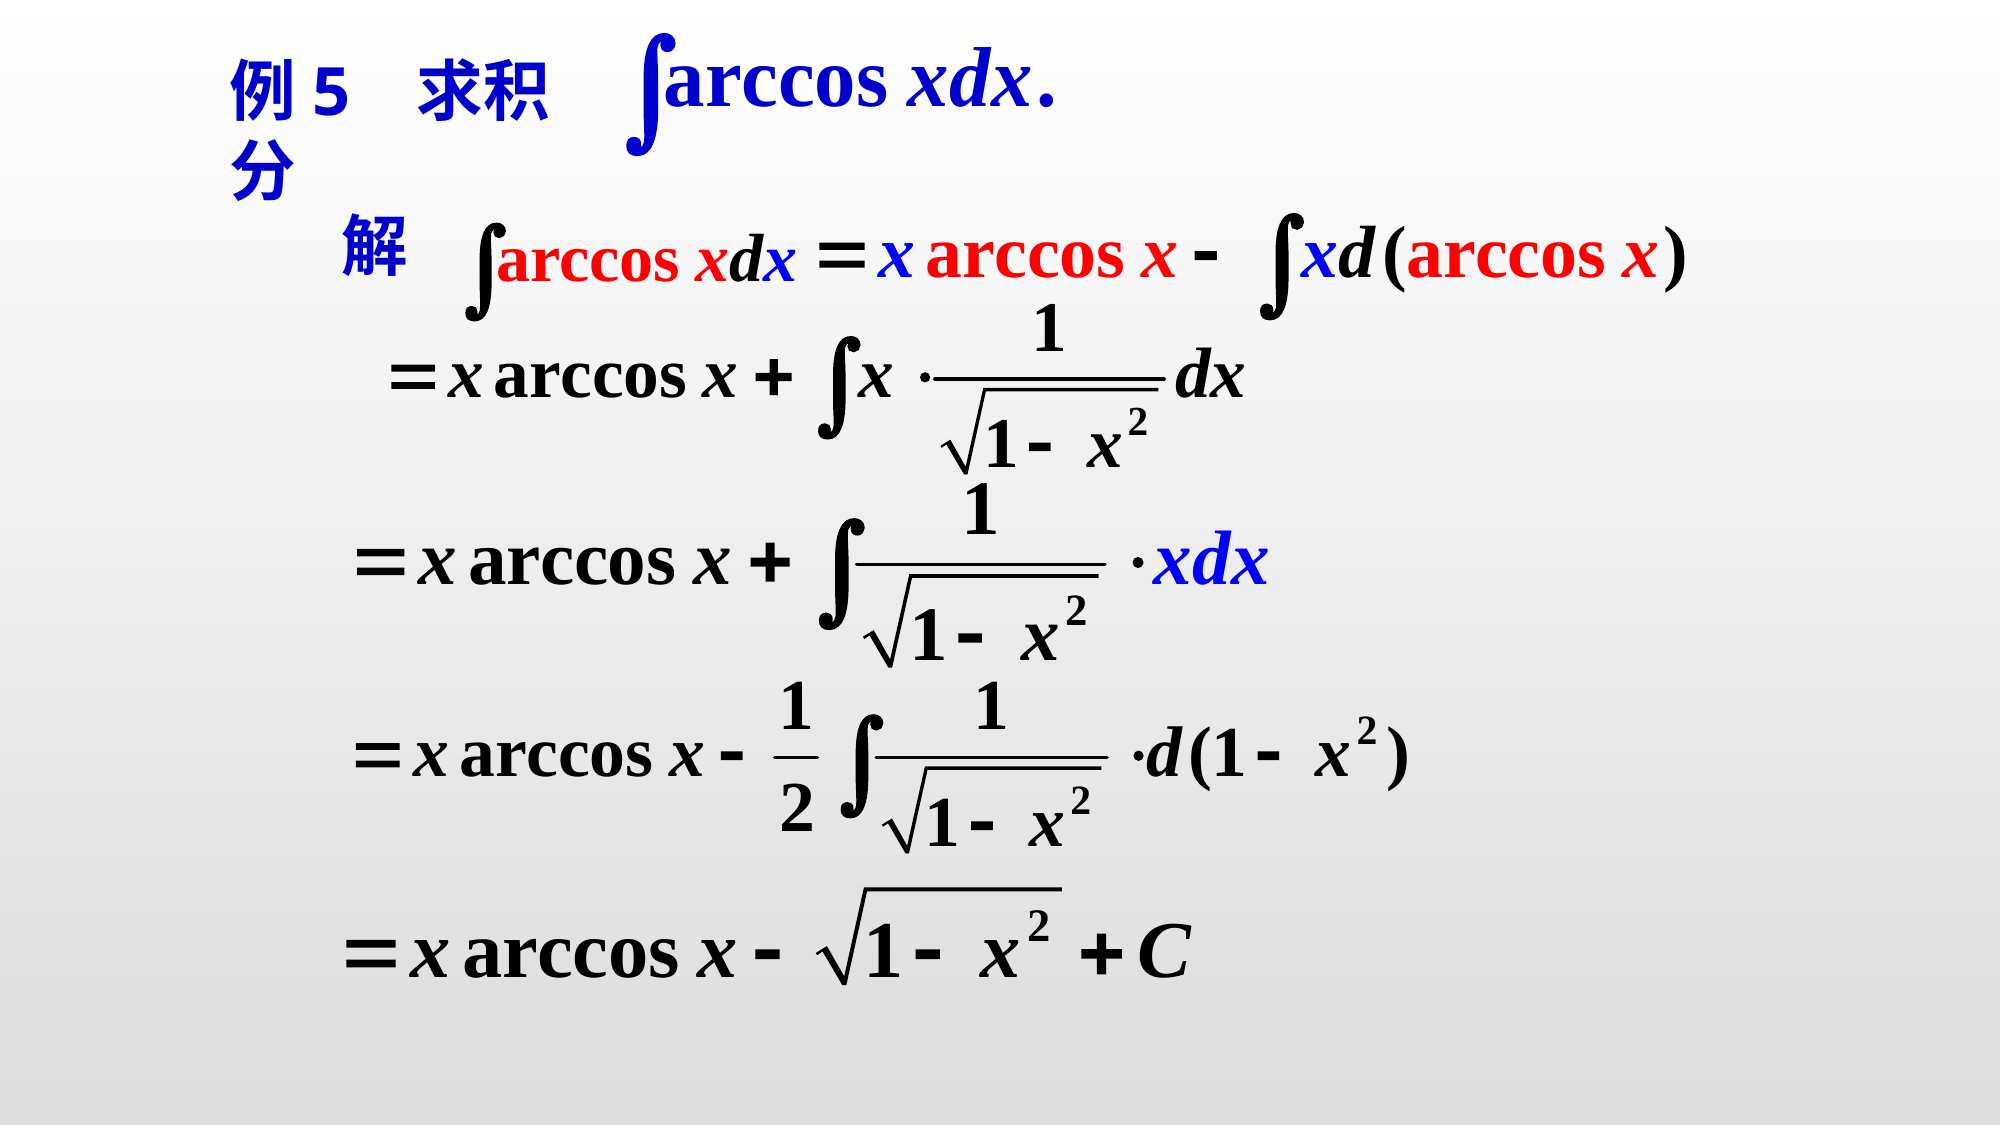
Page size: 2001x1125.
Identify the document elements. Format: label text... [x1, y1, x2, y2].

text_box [326, 870, 1213, 1005]
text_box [444, 196, 801, 278]
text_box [338, 656, 1422, 867]
text_box 解 [326, 196, 444, 291]
text_box 例5 求积分 [214, 41, 615, 216]
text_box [801, 184, 1700, 327]
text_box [373, 278, 1260, 456]
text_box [338, 456, 1284, 656]
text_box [601, 0, 1062, 158]
